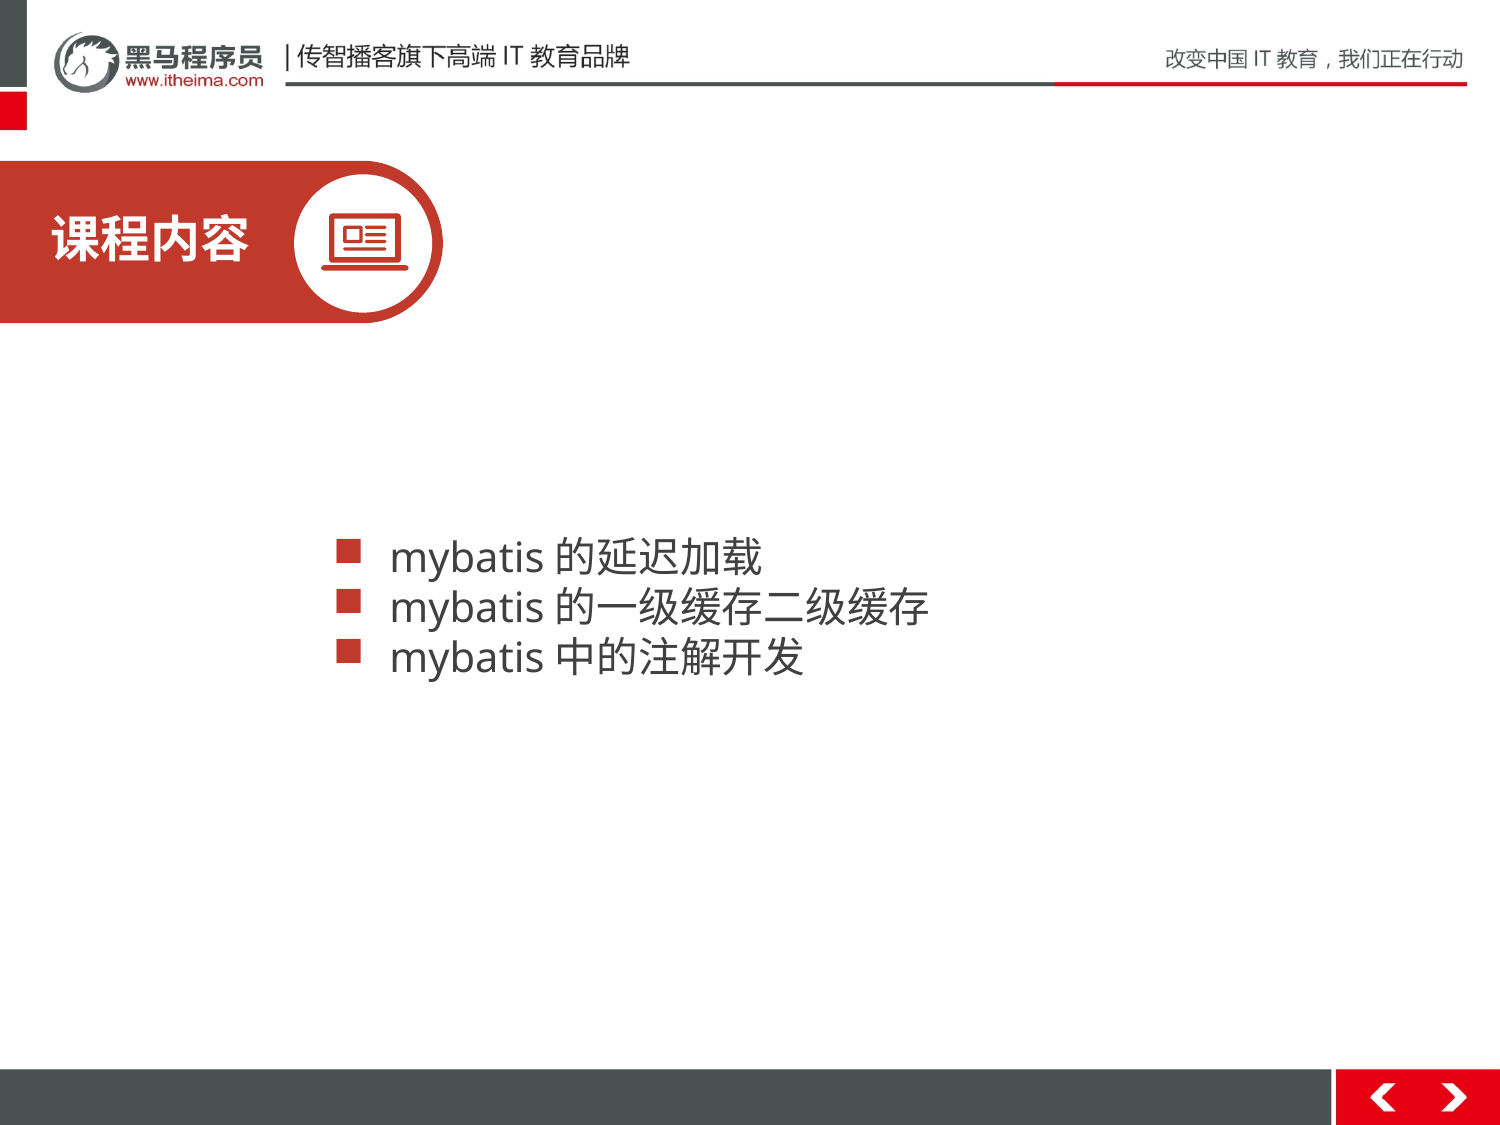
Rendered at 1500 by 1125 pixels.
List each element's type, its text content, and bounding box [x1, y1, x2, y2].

text_box mybatis的延迟加载 mybatis的一级缓存二级缓存 mybatis中的注解开发 [324, 527, 939, 686]
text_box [0, 160, 444, 324]
picture [0, 0, 1500, 1125]
